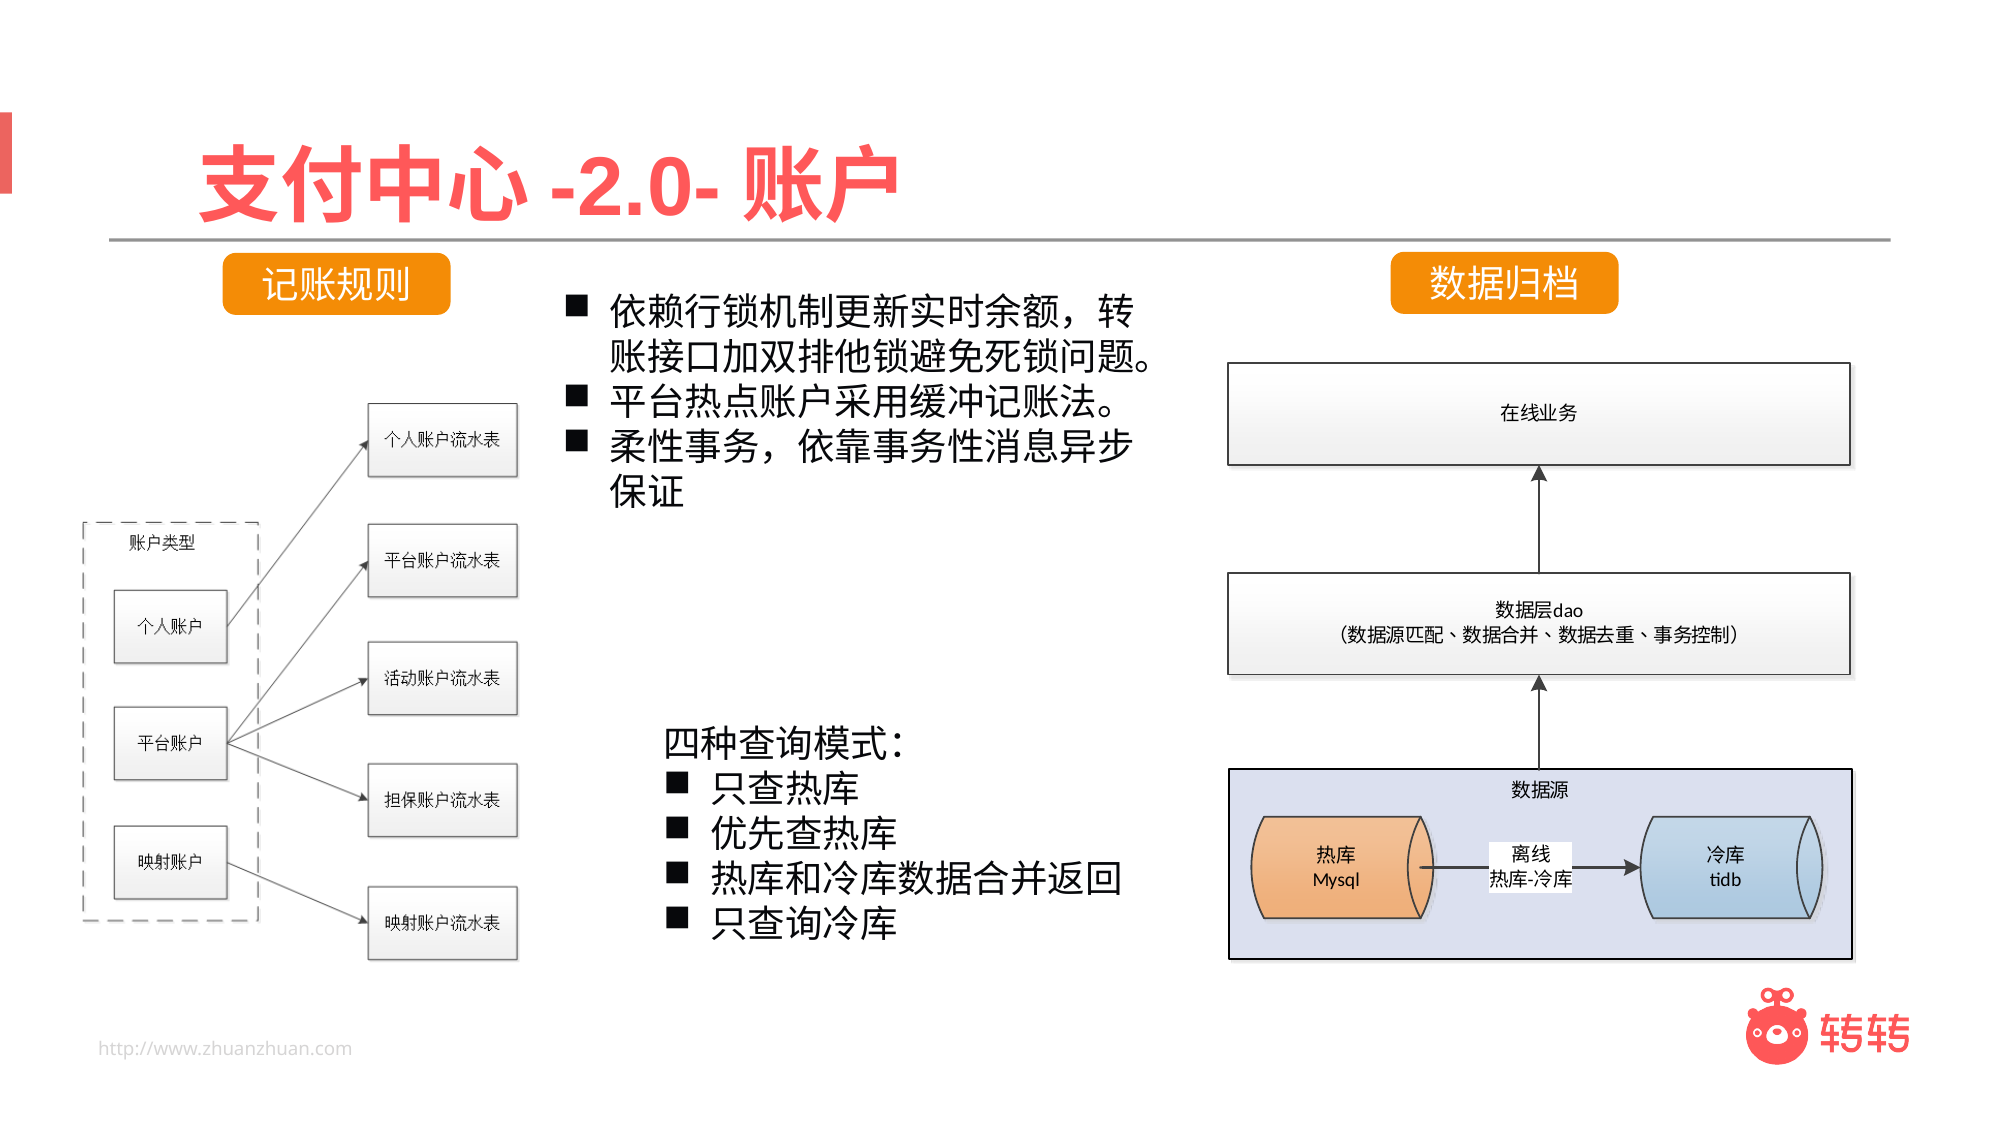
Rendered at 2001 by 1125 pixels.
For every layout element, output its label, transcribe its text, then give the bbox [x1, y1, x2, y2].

picture [1744, 986, 1910, 1066]
text_box 记账规则 [222, 252, 451, 315]
text_box 支付中心-2.0-账户 [182, 74, 1366, 171]
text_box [1224, 359, 1857, 964]
text_box 四种查询模式： 只查热库 优先查热库 热库和冷库数据合并返回 只查询冷库 [654, 712, 1168, 954]
picture [82, 402, 520, 963]
text_box 数据归档 [1390, 251, 1619, 314]
text_box 依赖行锁机制更新实时余额，转账接口加双排他锁避免死锁问题。 平台热点账户采用缓冲记账法。 柔性事务，依靠事务性消息异步保证 [548, 280, 1168, 521]
